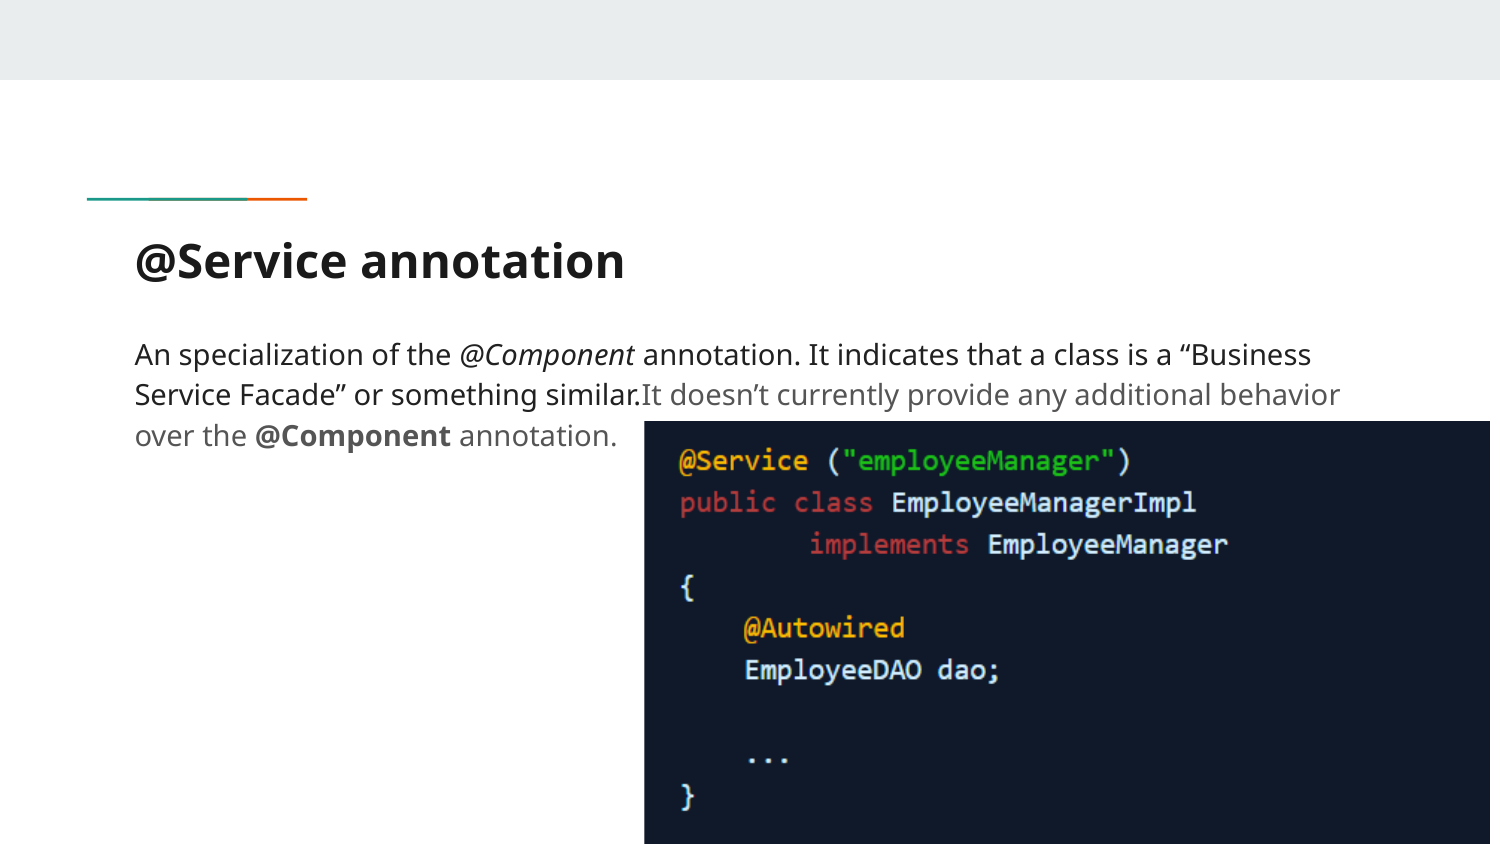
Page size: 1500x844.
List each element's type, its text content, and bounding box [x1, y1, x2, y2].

picture [642, 421, 1491, 844]
title @Service annotation [119, 216, 1381, 305]
list An specialization of the @Component annotation. It indicates that a class is a “Business Service Facade” or something similar.It doesn’t currently provide any additional behavior over the @Component annotation. [119, 316, 1422, 538]
